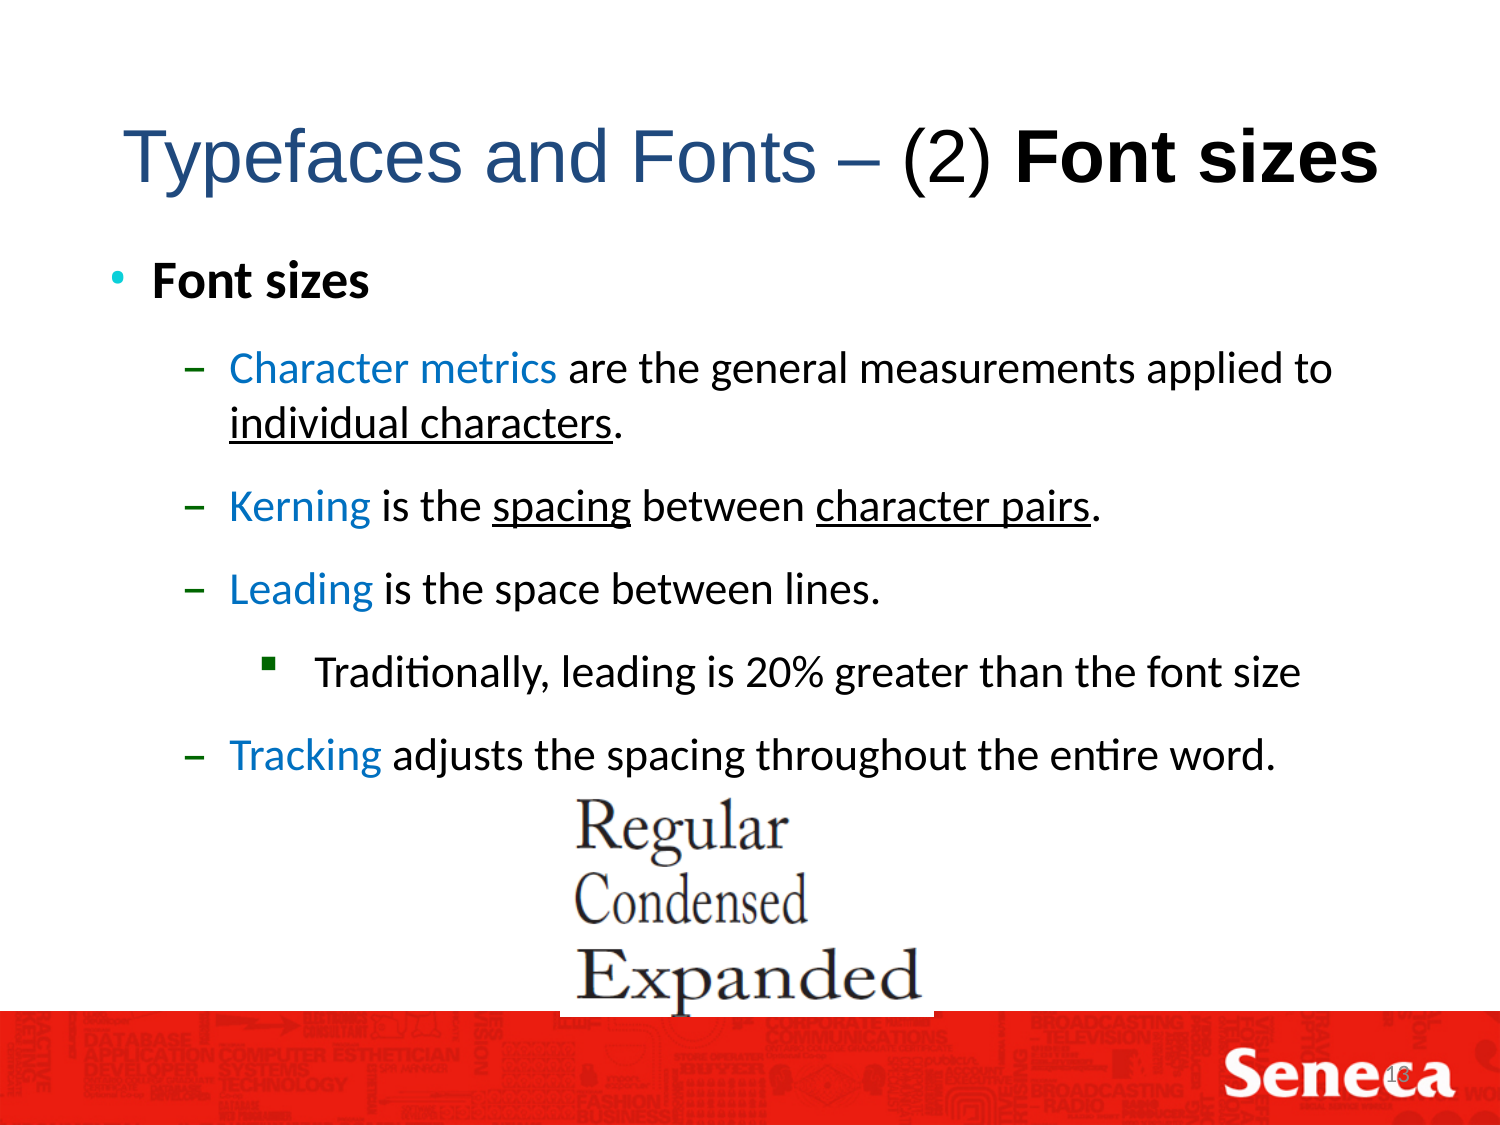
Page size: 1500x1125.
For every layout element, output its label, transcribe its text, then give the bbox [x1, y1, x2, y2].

text_box Typefaces and Fonts – (2) Font sizes [107, 69, 1420, 236]
slide_number 13 [1074, 1042, 1425, 1103]
text_box Font sizes Character metrics are the general measurements applied to individual characters. Kerning is the spacing between character pairs. Leading is the space between lines. Traditionally, leading is 20% greater than the font size Tracking adjusts the spacing throughout the entire word. [93, 236, 1444, 837]
picture [0, 786, 1500, 1125]
